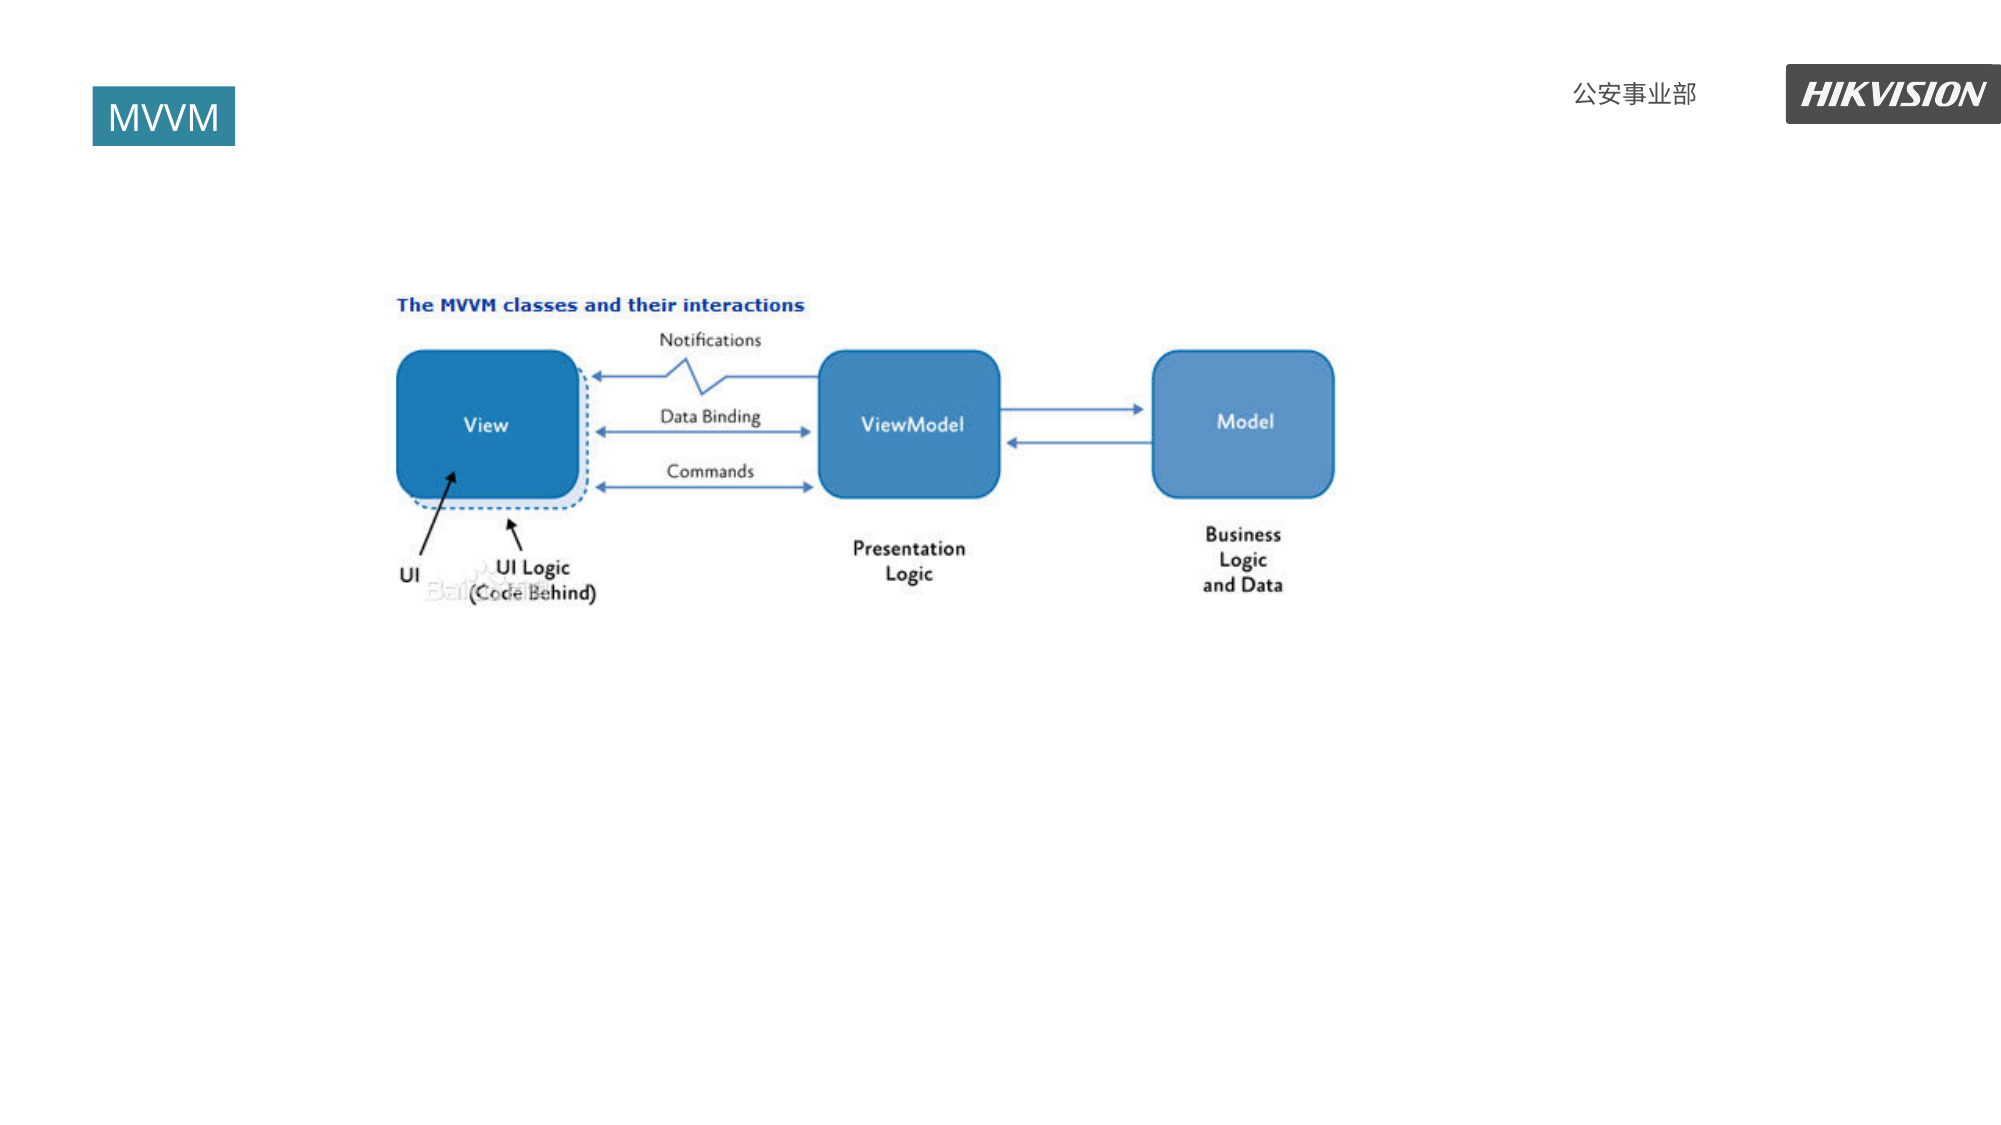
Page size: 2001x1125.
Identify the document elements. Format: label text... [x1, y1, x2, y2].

text_box MVVM [92, 86, 236, 146]
picture [373, 281, 1412, 617]
